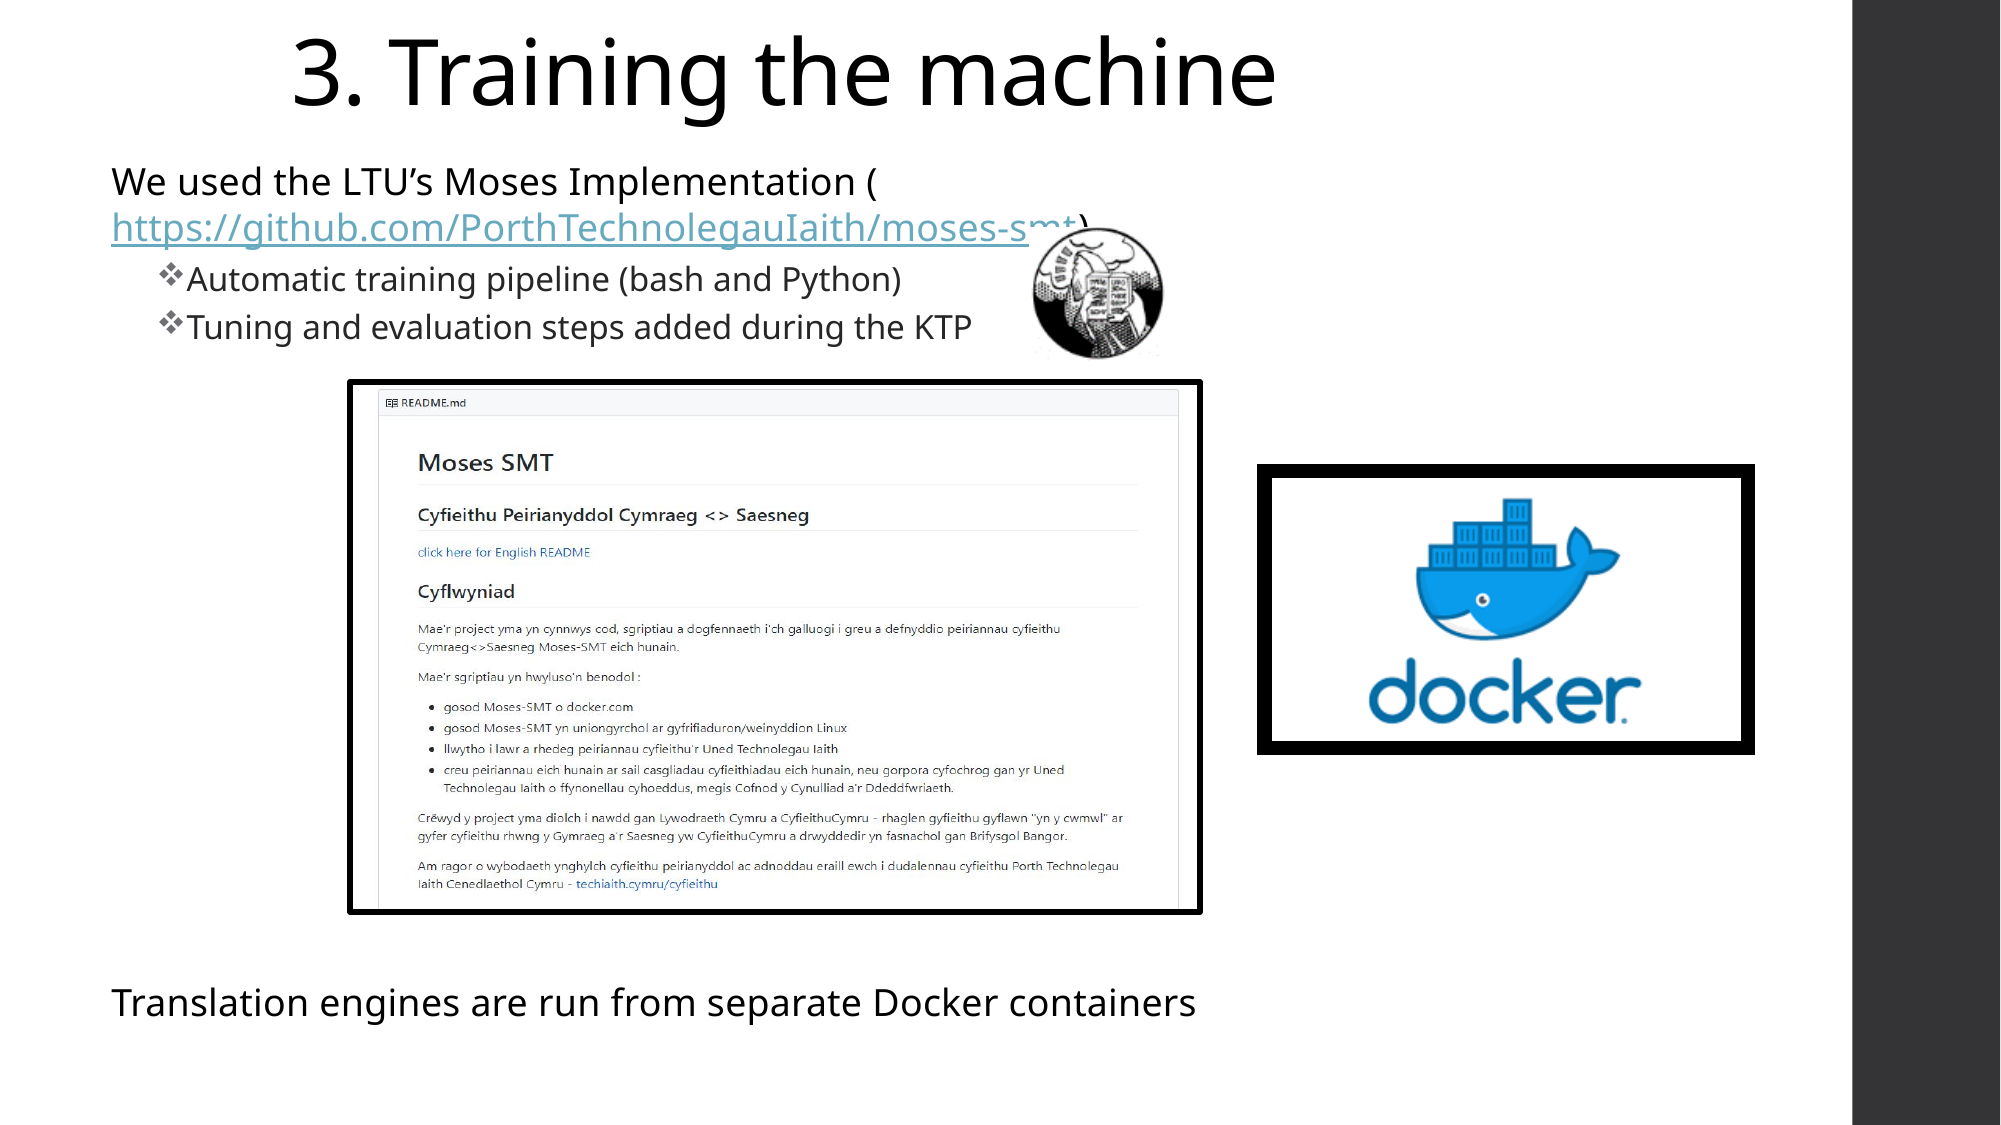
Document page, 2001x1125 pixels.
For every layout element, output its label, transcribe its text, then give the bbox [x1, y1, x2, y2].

picture [352, 384, 1197, 909]
list We used the LTU’s Moses Implementation (https://github.com/PorthTechnolegauIaith/moses-smt) Automatic training pipeline (bash and Python) Tuning and evaluation steps added during the KTP Translation engines are run from separate Docker containers [96, 153, 1817, 1066]
title 3. Training the machine [276, 8, 1867, 133]
picture [1029, 227, 1167, 361]
picture [1271, 478, 1741, 742]
